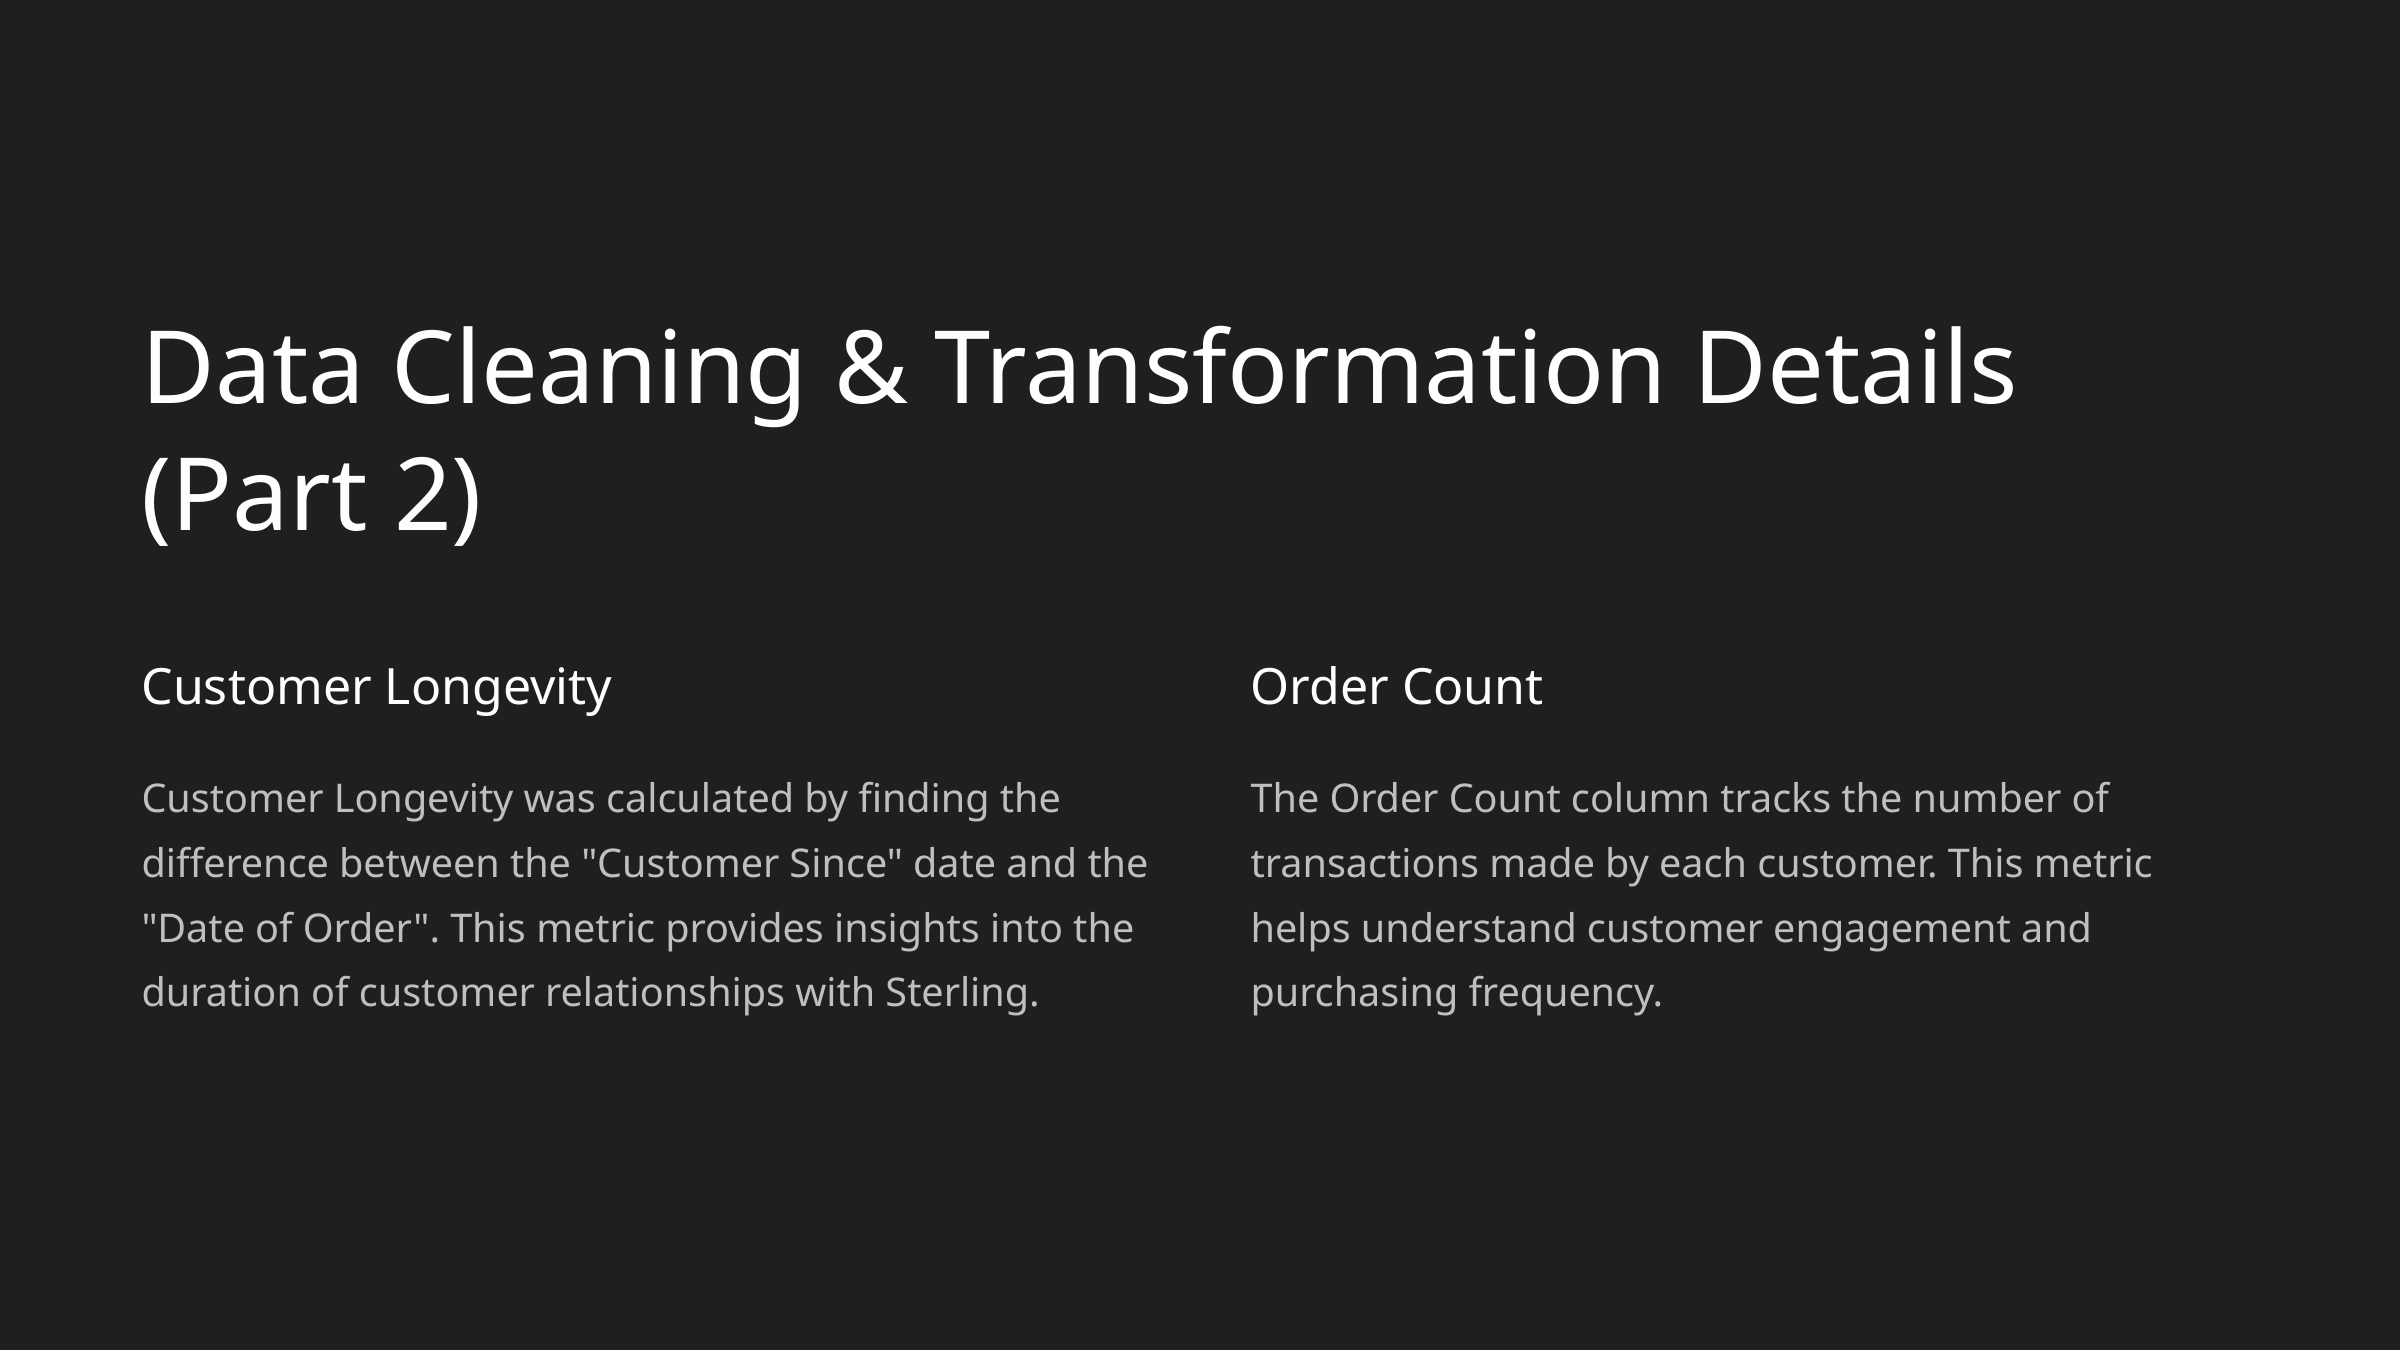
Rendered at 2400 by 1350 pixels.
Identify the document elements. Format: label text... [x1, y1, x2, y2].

text_box The Order Count column tracks the number of transactions made by each customer. This metric helps understand customer engagement and purchasing frequency. [1250, 756, 2260, 1016]
text_box Customer Longevity was calculated by finding the difference between the "Customer Since" date and the "Date of Order". This metric provides insights into the duration of customer relationships with Sterling. [141, 756, 1151, 1016]
text_box Data Cleaning & Transformation Details (Part 2) [141, 298, 2259, 552]
text_box Order Count [1250, 652, 1757, 716]
text_box Customer Longevity [141, 652, 648, 716]
